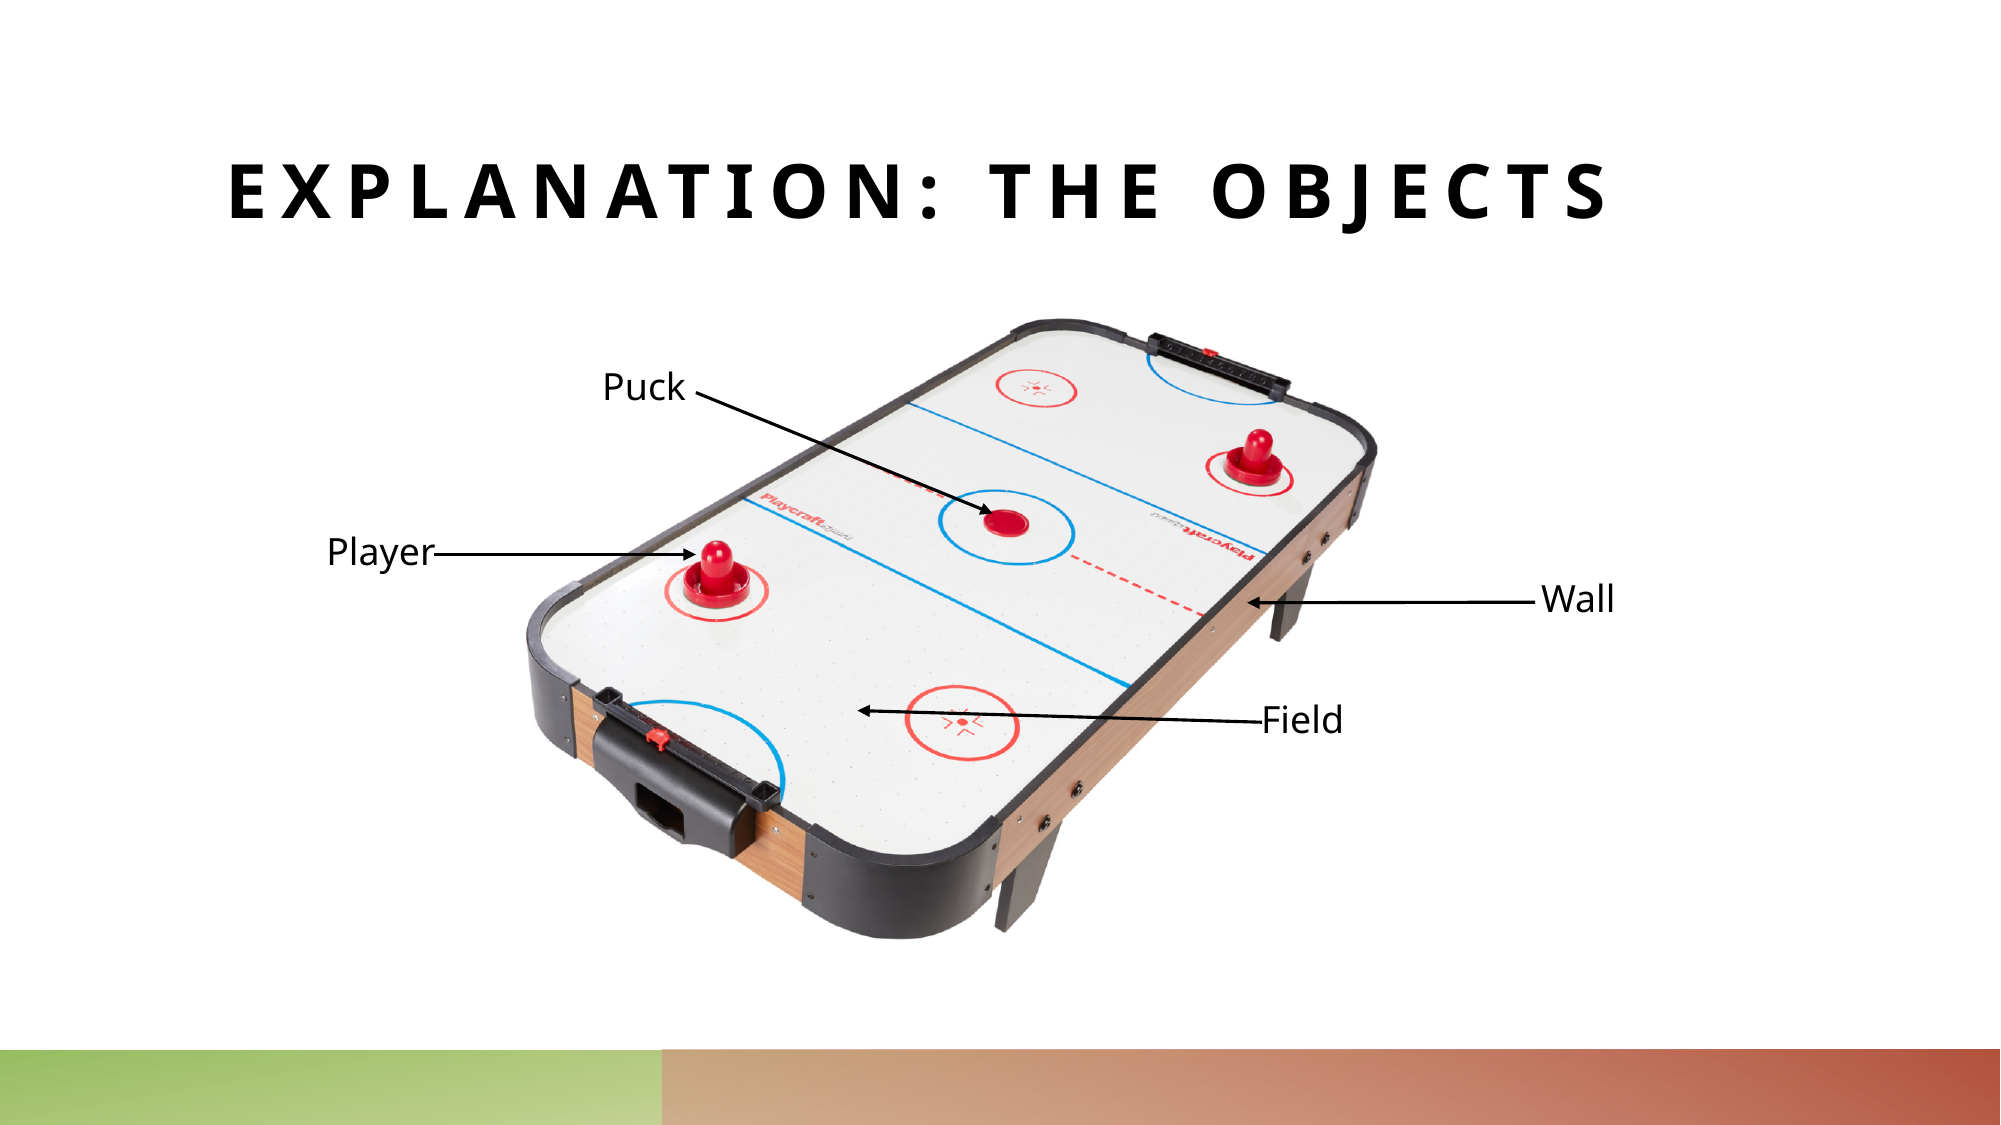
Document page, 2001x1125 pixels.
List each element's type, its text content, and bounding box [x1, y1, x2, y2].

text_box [695, 392, 993, 514]
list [501, 301, 1390, 951]
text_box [857, 710, 1263, 723]
title Explanation: The objects [225, 31, 1905, 234]
text_box Wall [1526, 567, 1631, 628]
text_box Player [311, 520, 451, 581]
